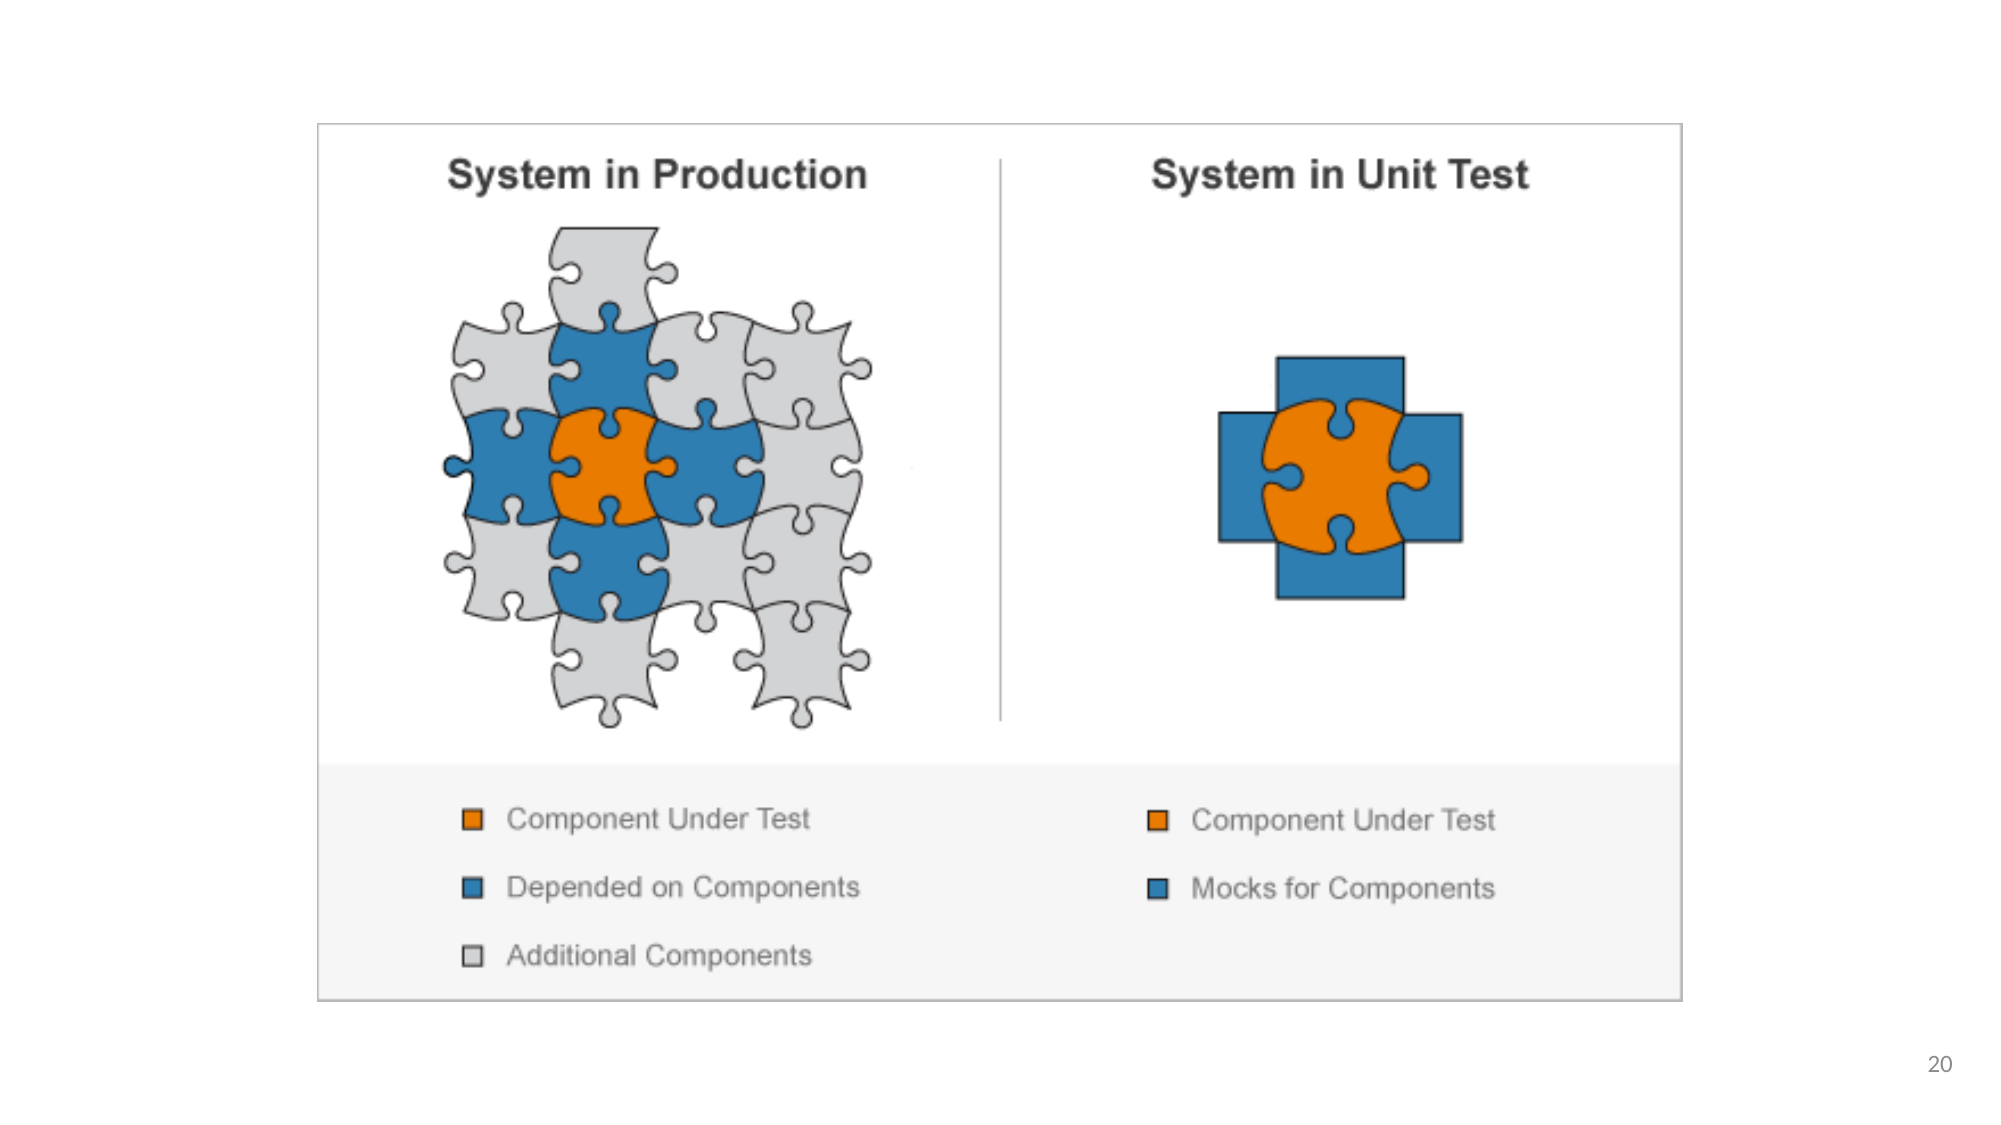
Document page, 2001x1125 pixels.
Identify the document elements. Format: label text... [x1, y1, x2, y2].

picture [317, 123, 1683, 1002]
slide_number 20 [1853, 1019, 1974, 1106]
